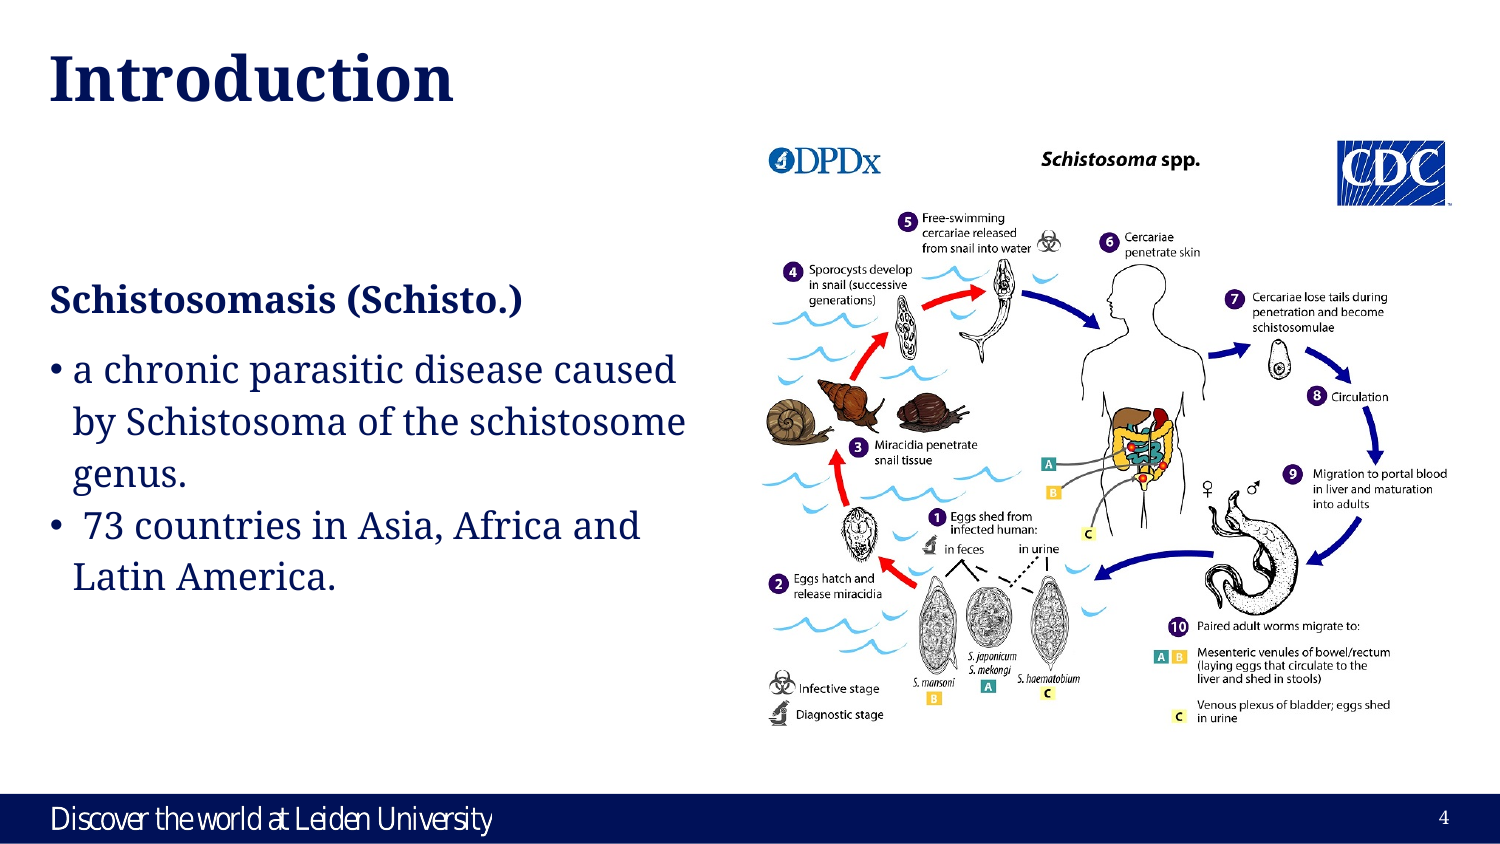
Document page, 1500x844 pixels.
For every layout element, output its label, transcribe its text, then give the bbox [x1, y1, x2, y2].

slide_number ‹#› [1123, 796, 1461, 842]
picture [749, 128, 1463, 737]
picture [49, 804, 492, 839]
title Introduction [49, 49, 1451, 103]
list Schistosomasis (Schisto.) a chronic parasitic disease caused by Schistosoma of the schistosome genus. 73 countries in Asia, Africa and Latin America. [49, 269, 701, 615]
